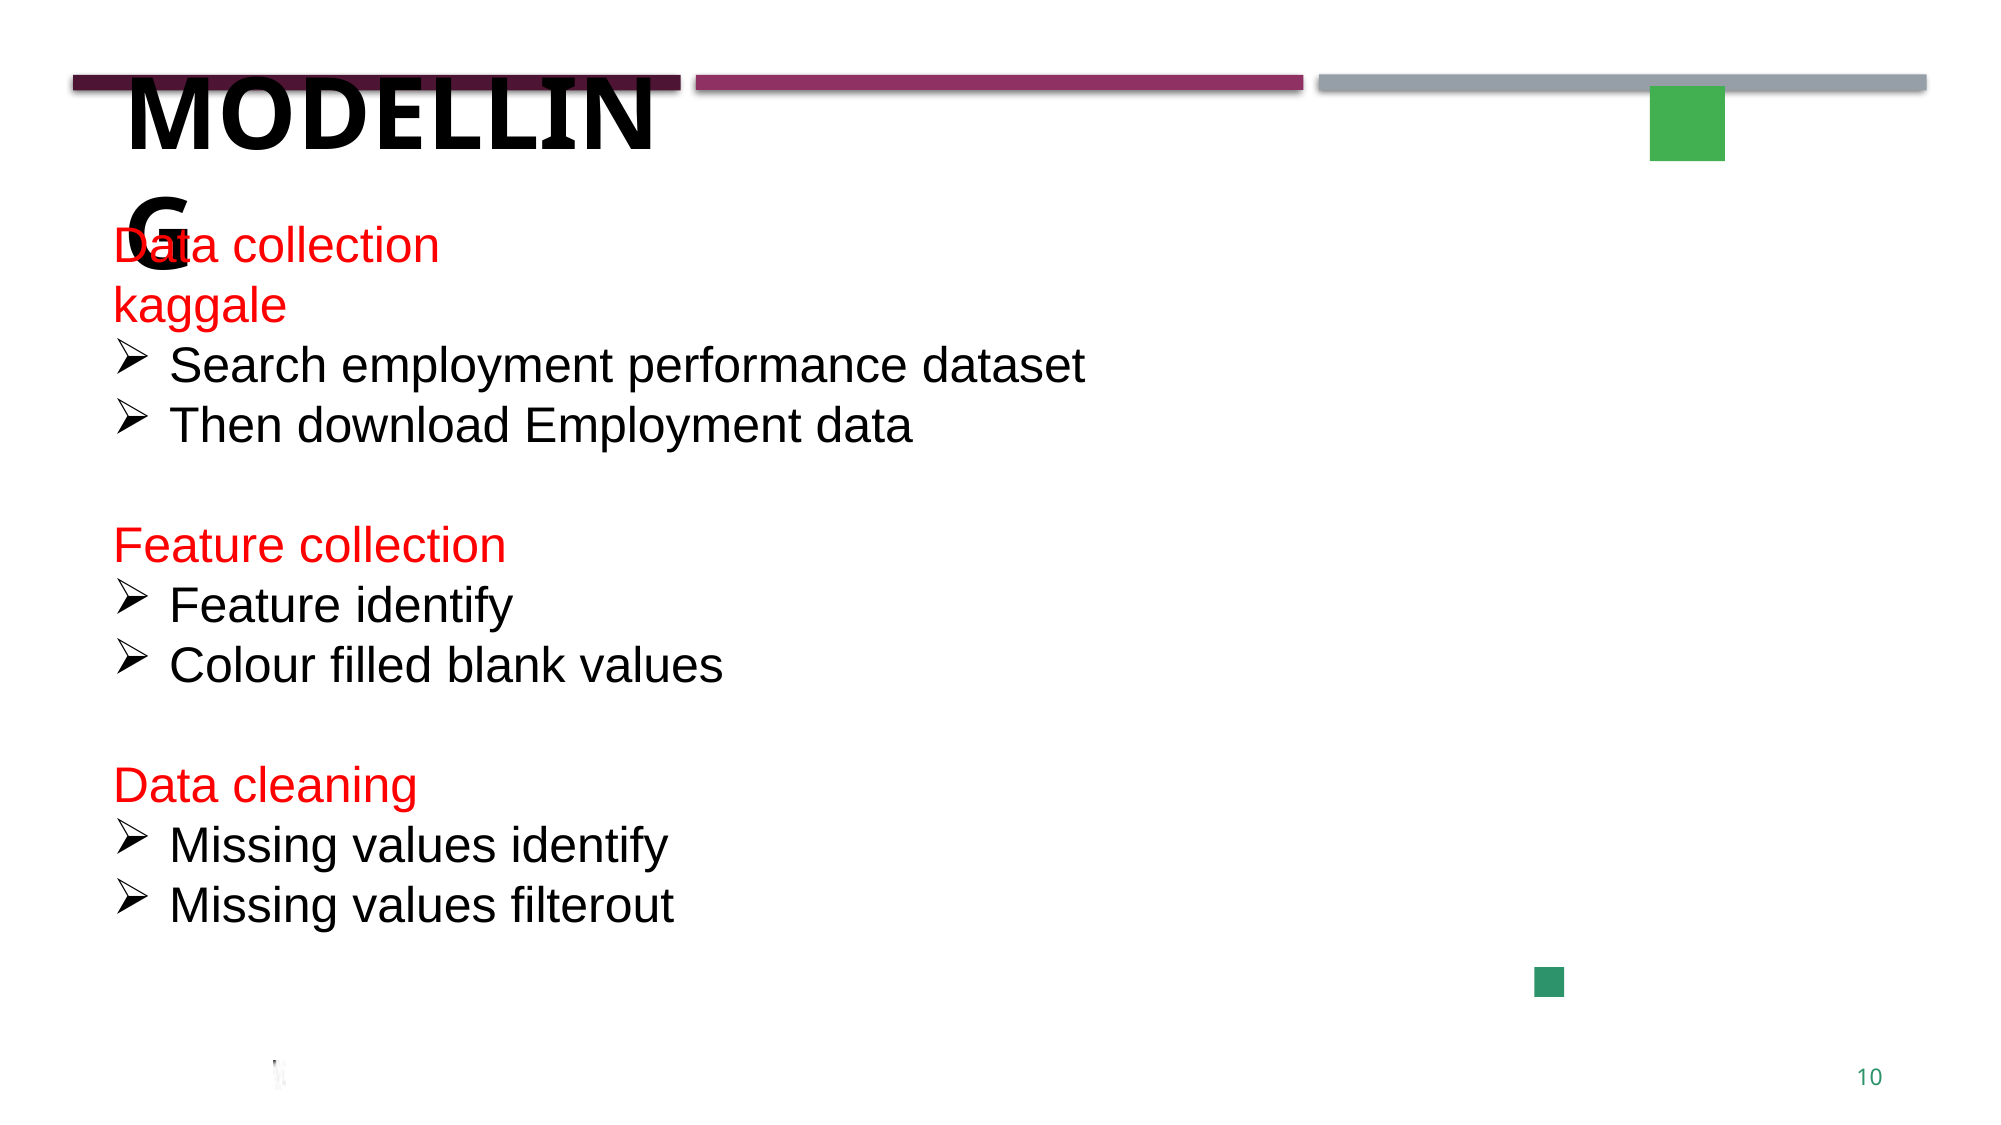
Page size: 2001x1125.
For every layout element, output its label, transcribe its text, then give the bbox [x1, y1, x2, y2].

text_box [1649, 86, 1725, 162]
text_box [1534, 967, 1565, 997]
text_box Data collection kaggale Search employment performance dataset Then download Employment data Feature collection Feature identify Colour filled blank values Data cleaning Missing values identify Missing values filterout [98, 205, 1170, 940]
text_box MODELLING [121, 47, 664, 205]
picture [272, 1060, 287, 1091]
text_box 10 [1849, 1061, 1888, 1095]
